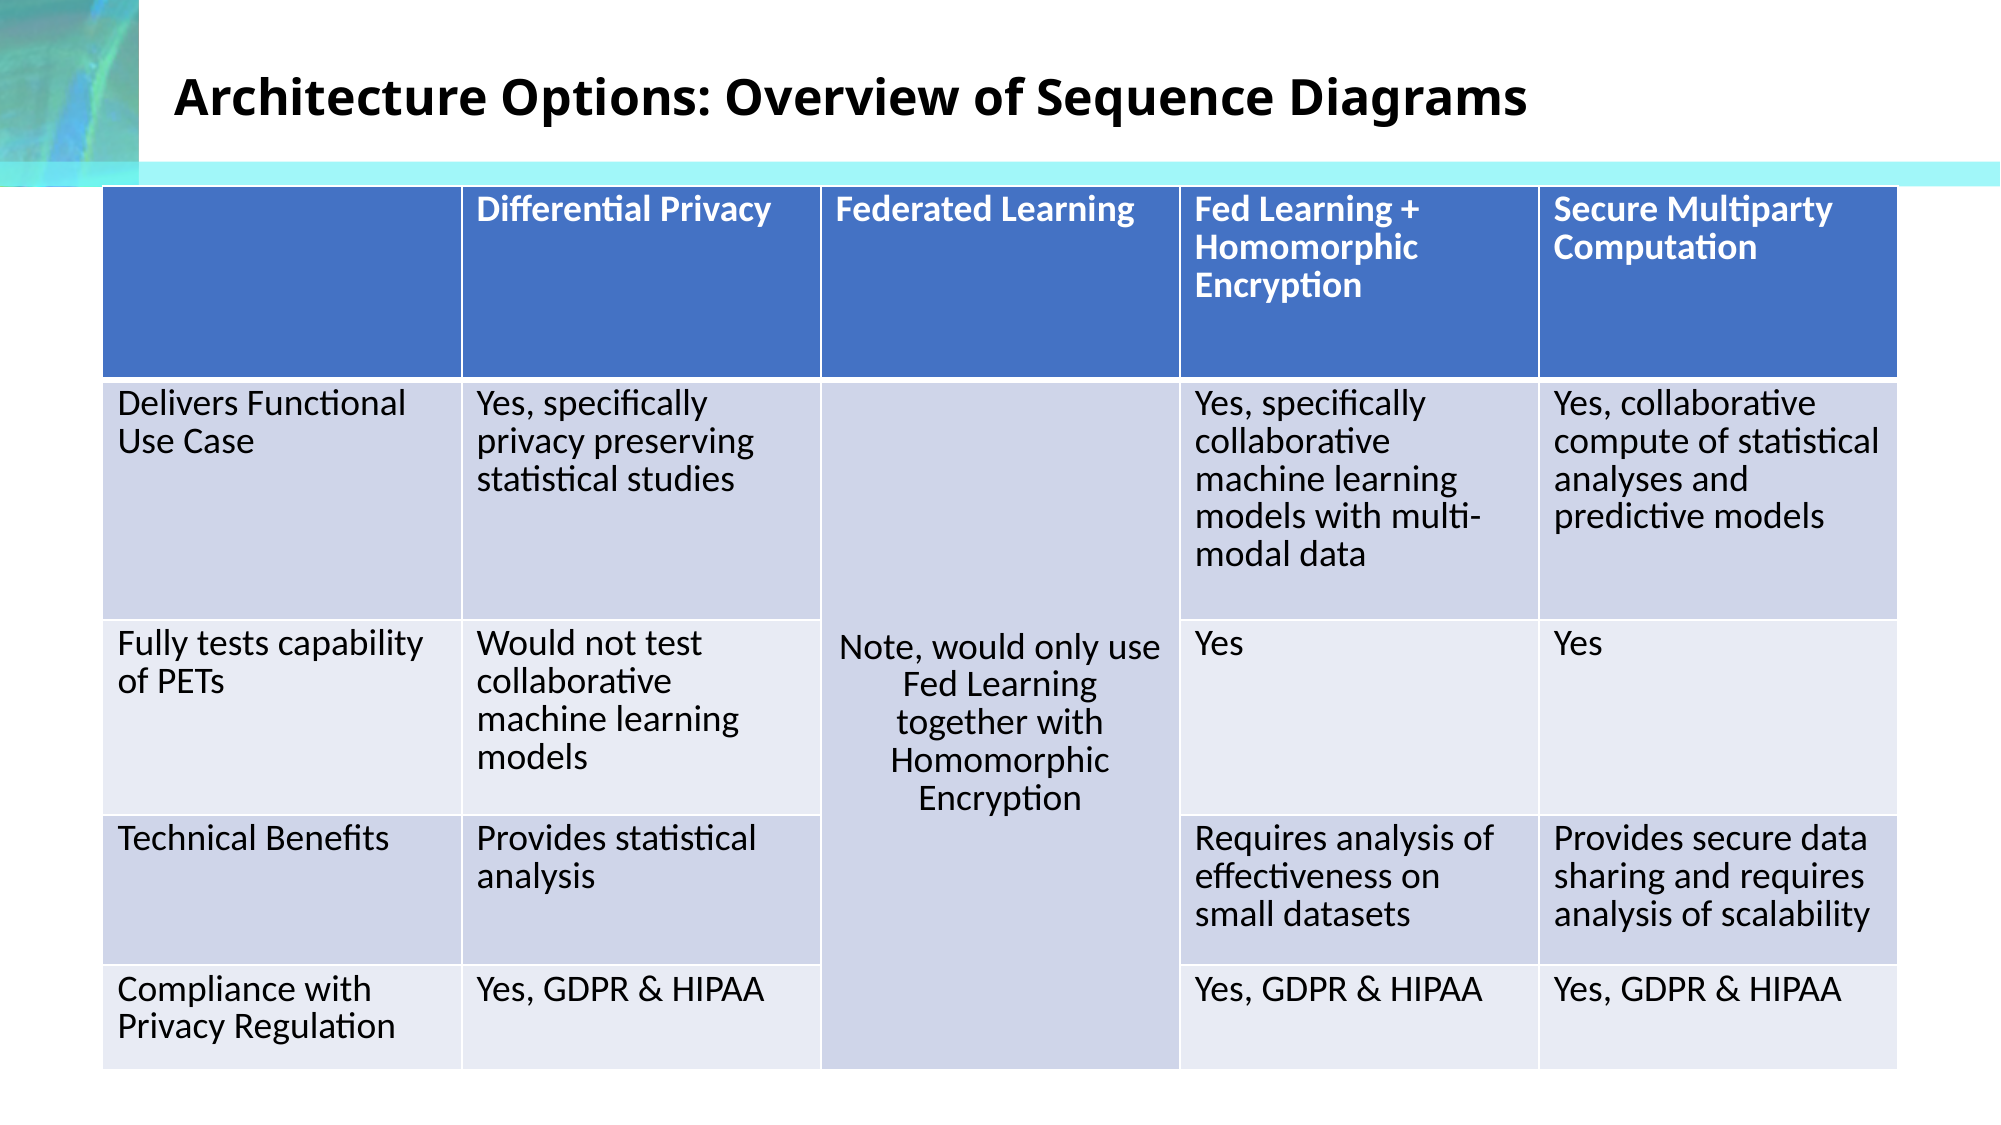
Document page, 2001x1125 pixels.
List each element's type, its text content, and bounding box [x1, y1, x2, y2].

table_cell Technical Benefits [103, 816, 461, 964]
picture [0, 0, 139, 187]
table_cell Compliance with Privacy Regulation [103, 966, 461, 1069]
text_box Architecture Options: Overview of Sequence Diagrams [170, 60, 1752, 130]
table_cell Would not test collaborative machine learning models [463, 621, 820, 814]
table_header Secure Multiparty Computation [1540, 187, 1897, 377]
table_cell Yes, GDPR & HIPAA [463, 966, 820, 1069]
table_cell Note, would only use Fed Learning together with Homomorphic Encryption [822, 383, 1179, 1069]
table_cell Yes, GDPR & HIPAA [1540, 966, 1897, 1069]
table_cell Provides secure data sharing and requires analysis of scalability [1540, 816, 1897, 964]
table_cell Provides statistical analysis [463, 816, 820, 964]
table_header Federated Learning [822, 187, 1179, 377]
table_header Fed Learning + Homomorphic Encryption [1181, 187, 1538, 377]
table_cell Requires analysis of effectiveness on small datasets [1181, 816, 1538, 964]
table_cell Yes [1181, 621, 1538, 814]
table_cell Yes, specifically collaborative machine learning models with multi-modal data [1181, 383, 1538, 619]
table_cell Yes, collaborative compute of statistical analyses and predictive models [1540, 383, 1897, 619]
table_cell Yes, specifically privacy preserving statistical studies [463, 383, 820, 619]
table_cell Yes [1540, 621, 1897, 814]
text_box [139, 161, 2000, 187]
table_cell Yes, GDPR & HIPAA [1181, 966, 1538, 1069]
table_header [103, 187, 461, 377]
table_header Differential Privacy [463, 187, 820, 377]
table_cell Fully tests capability of PETs [103, 621, 461, 814]
table_cell Delivers Functional Use Case [103, 383, 461, 619]
